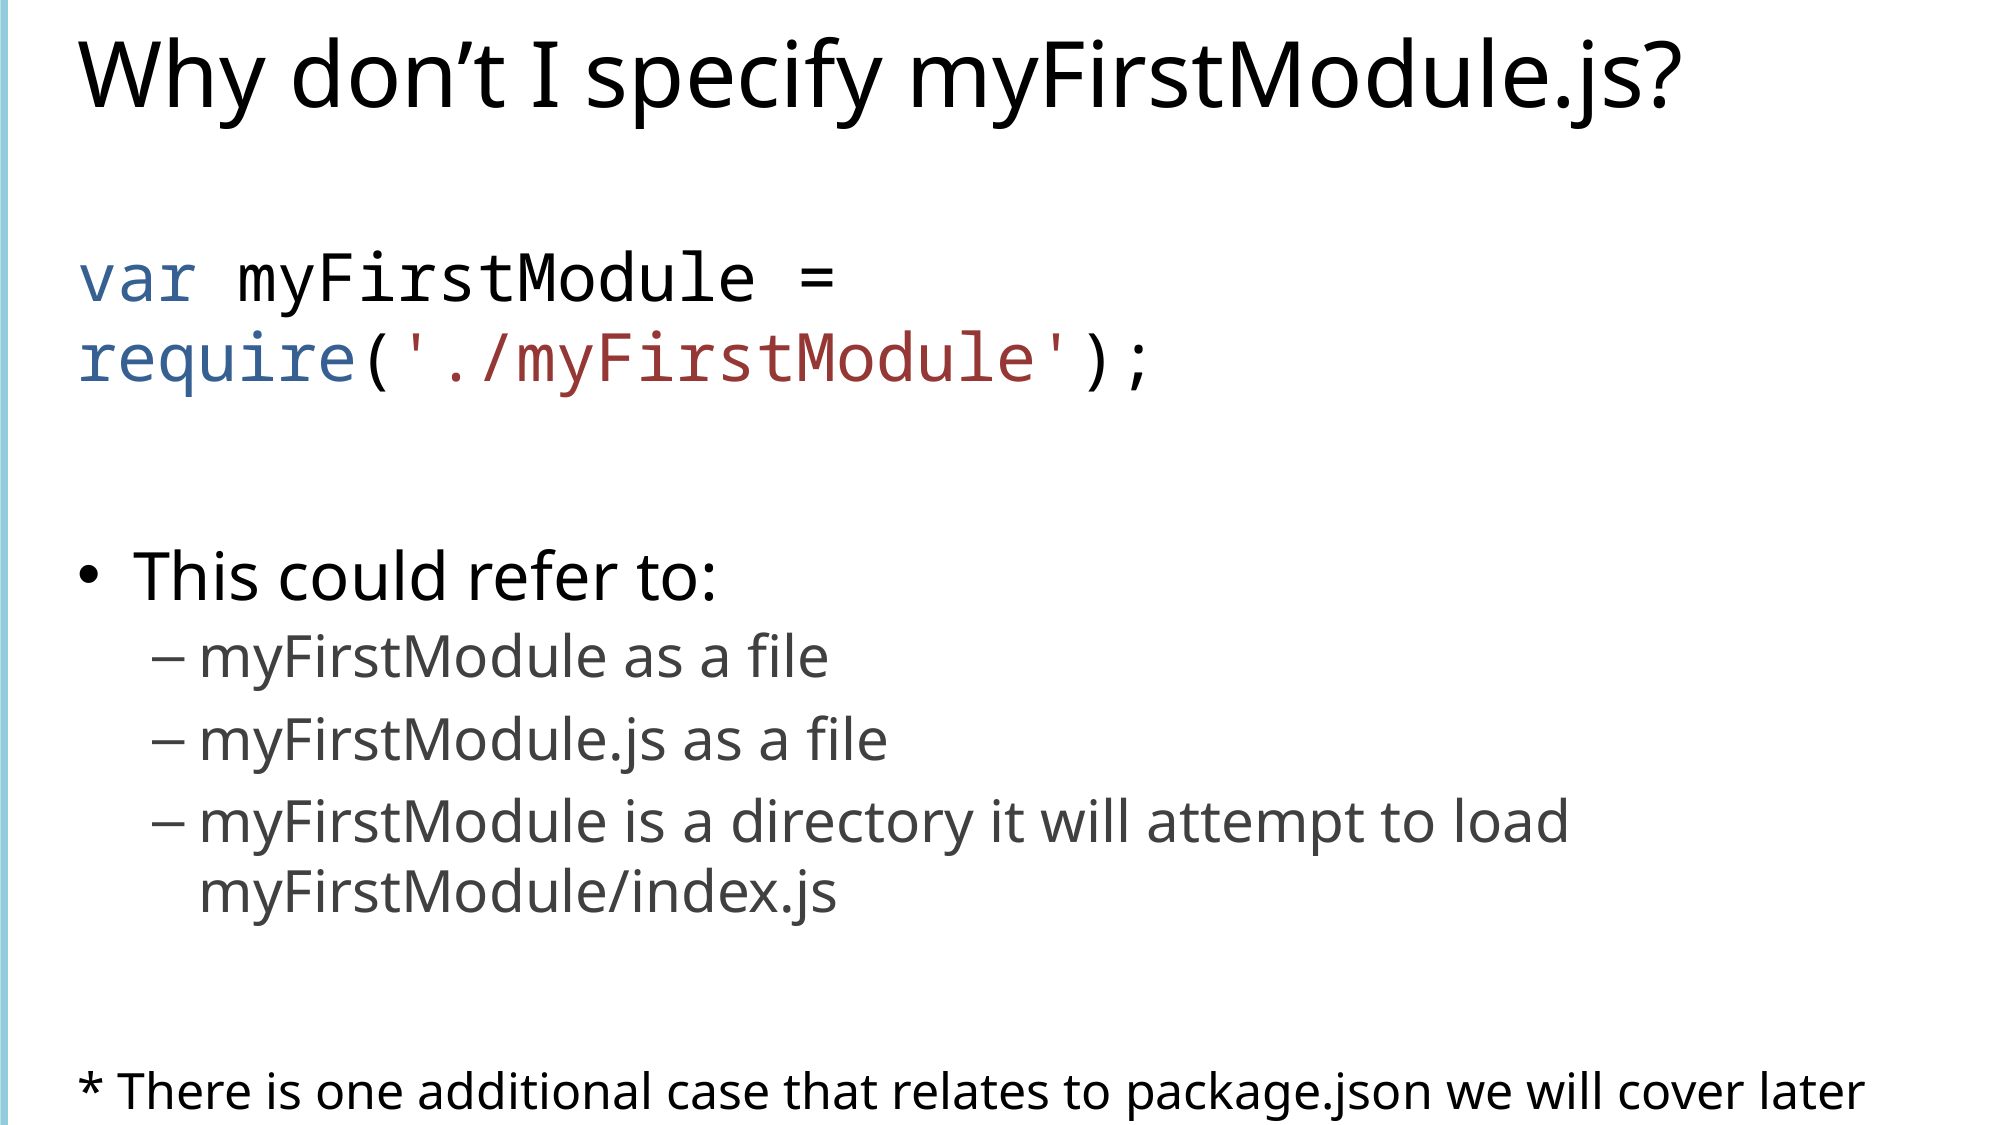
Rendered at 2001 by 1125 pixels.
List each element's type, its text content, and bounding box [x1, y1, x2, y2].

list var myFirstModule = require('./myFirstModule'); This could refer to: myFirstModule as a file myFirstModule.js as a file myFirstModule is a directory it will attempt to load myFirstModule/index.js * There is one additional case that relates to package.json we will cover later [62, 227, 1953, 1096]
title Why don’t I specify myFirstModule.js? [62, 29, 1953, 205]
